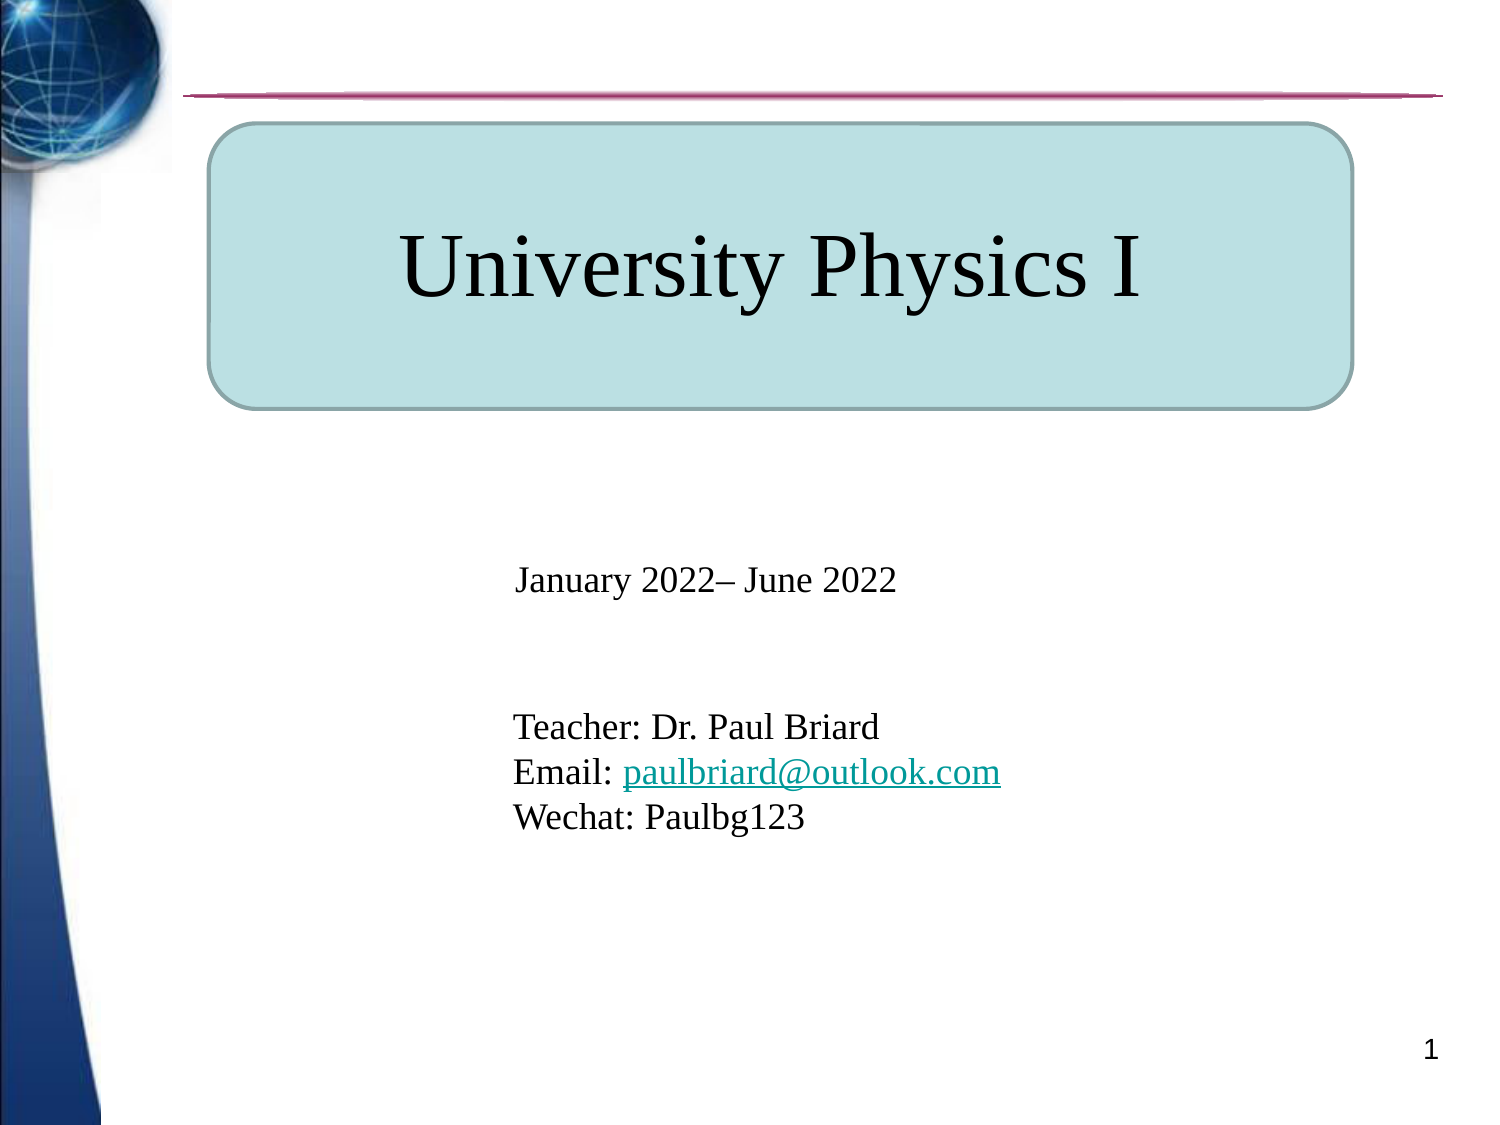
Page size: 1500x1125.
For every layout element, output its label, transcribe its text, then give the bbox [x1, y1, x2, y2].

text_box January 2022– June 2022 [500, 547, 913, 608]
slide_number 1 [1104, 1022, 1455, 1092]
text_box [206, 121, 1355, 411]
text_box Teacher: Dr. Paul Briard Email: paulbriard@outlook.com Wechat: Paulbg123 [498, 694, 1500, 935]
picture [0, 0, 172, 1125]
text_box University Physics I [383, 197, 1302, 322]
